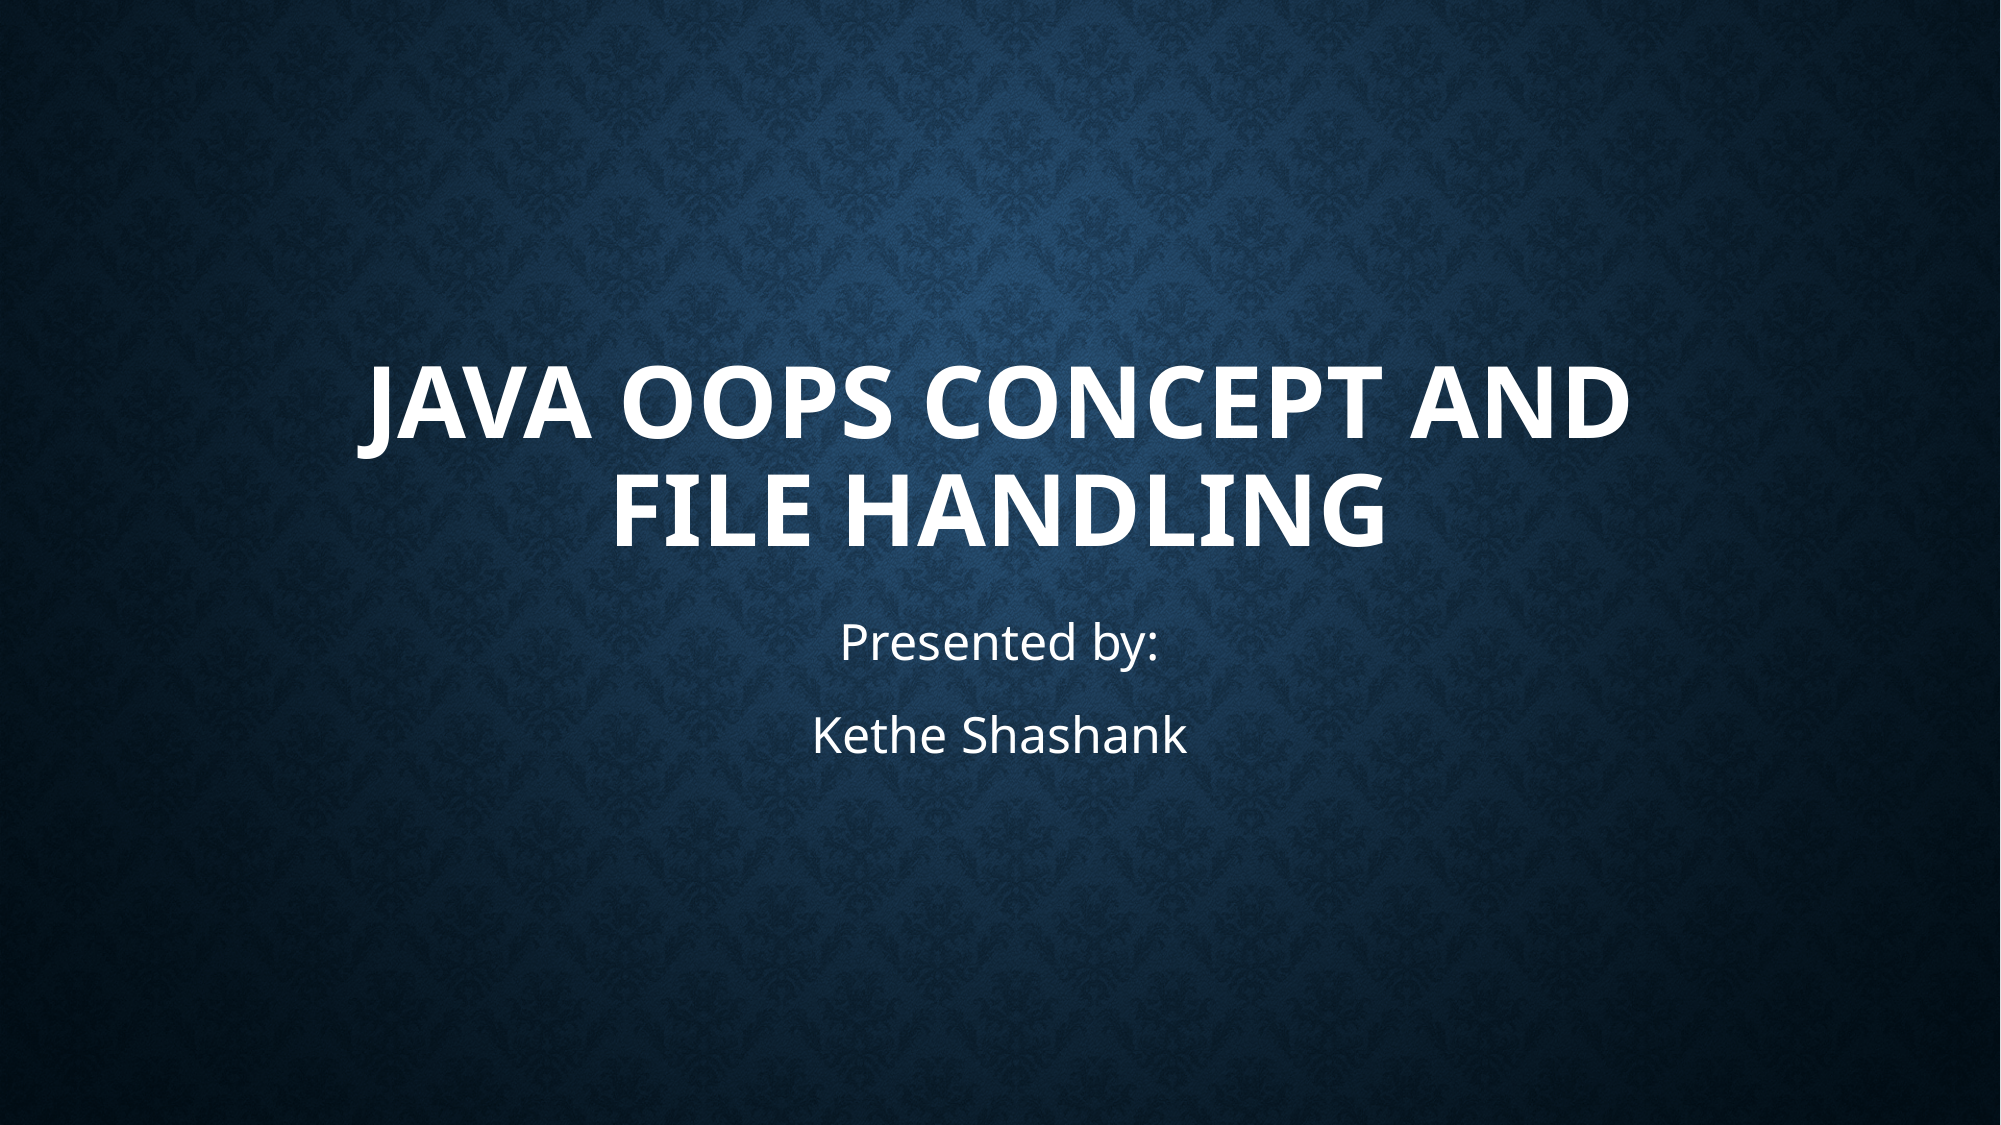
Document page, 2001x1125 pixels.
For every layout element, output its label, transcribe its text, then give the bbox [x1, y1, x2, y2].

title Java oops concept and file handling [261, 184, 1739, 576]
subtitle Presented by: Kethe Shashank [261, 590, 1739, 863]
